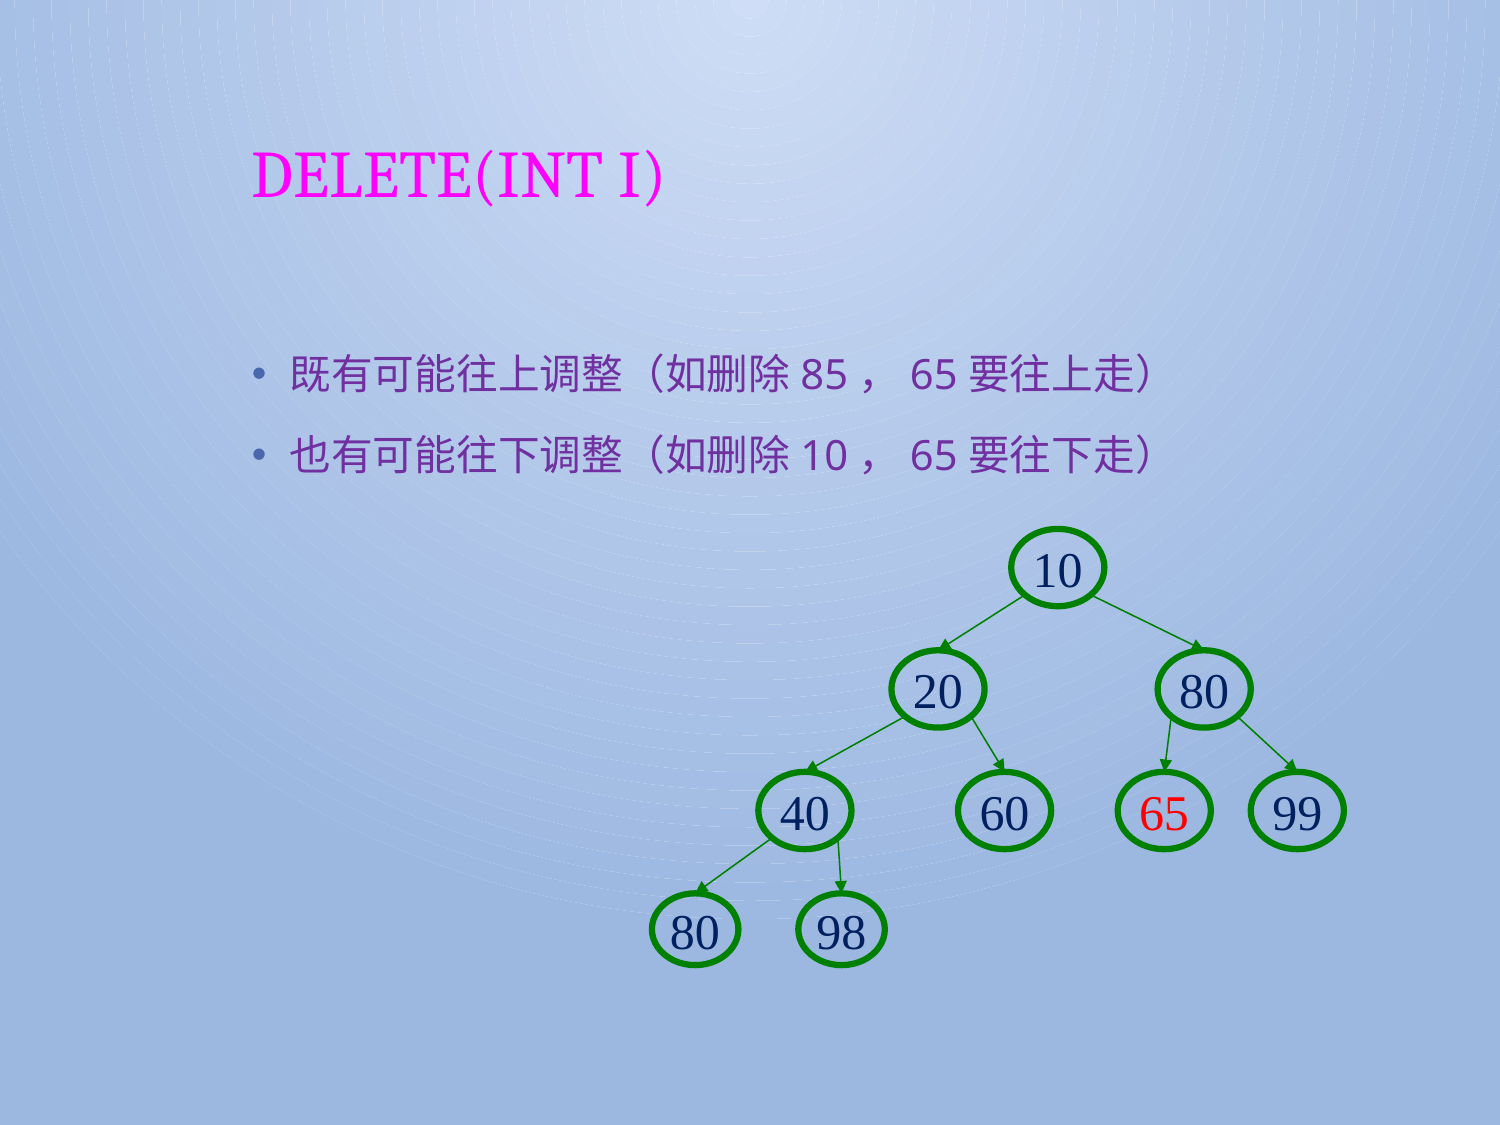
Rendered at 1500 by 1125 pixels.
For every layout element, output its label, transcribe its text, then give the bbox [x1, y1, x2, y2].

title Delete(int i) [236, 131, 1315, 305]
list 既有可能往上调整（如删除85，65要往上走） 也有可能往下调整（如删除10，65要往下走） [236, 330, 1315, 897]
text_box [651, 528, 1345, 966]
